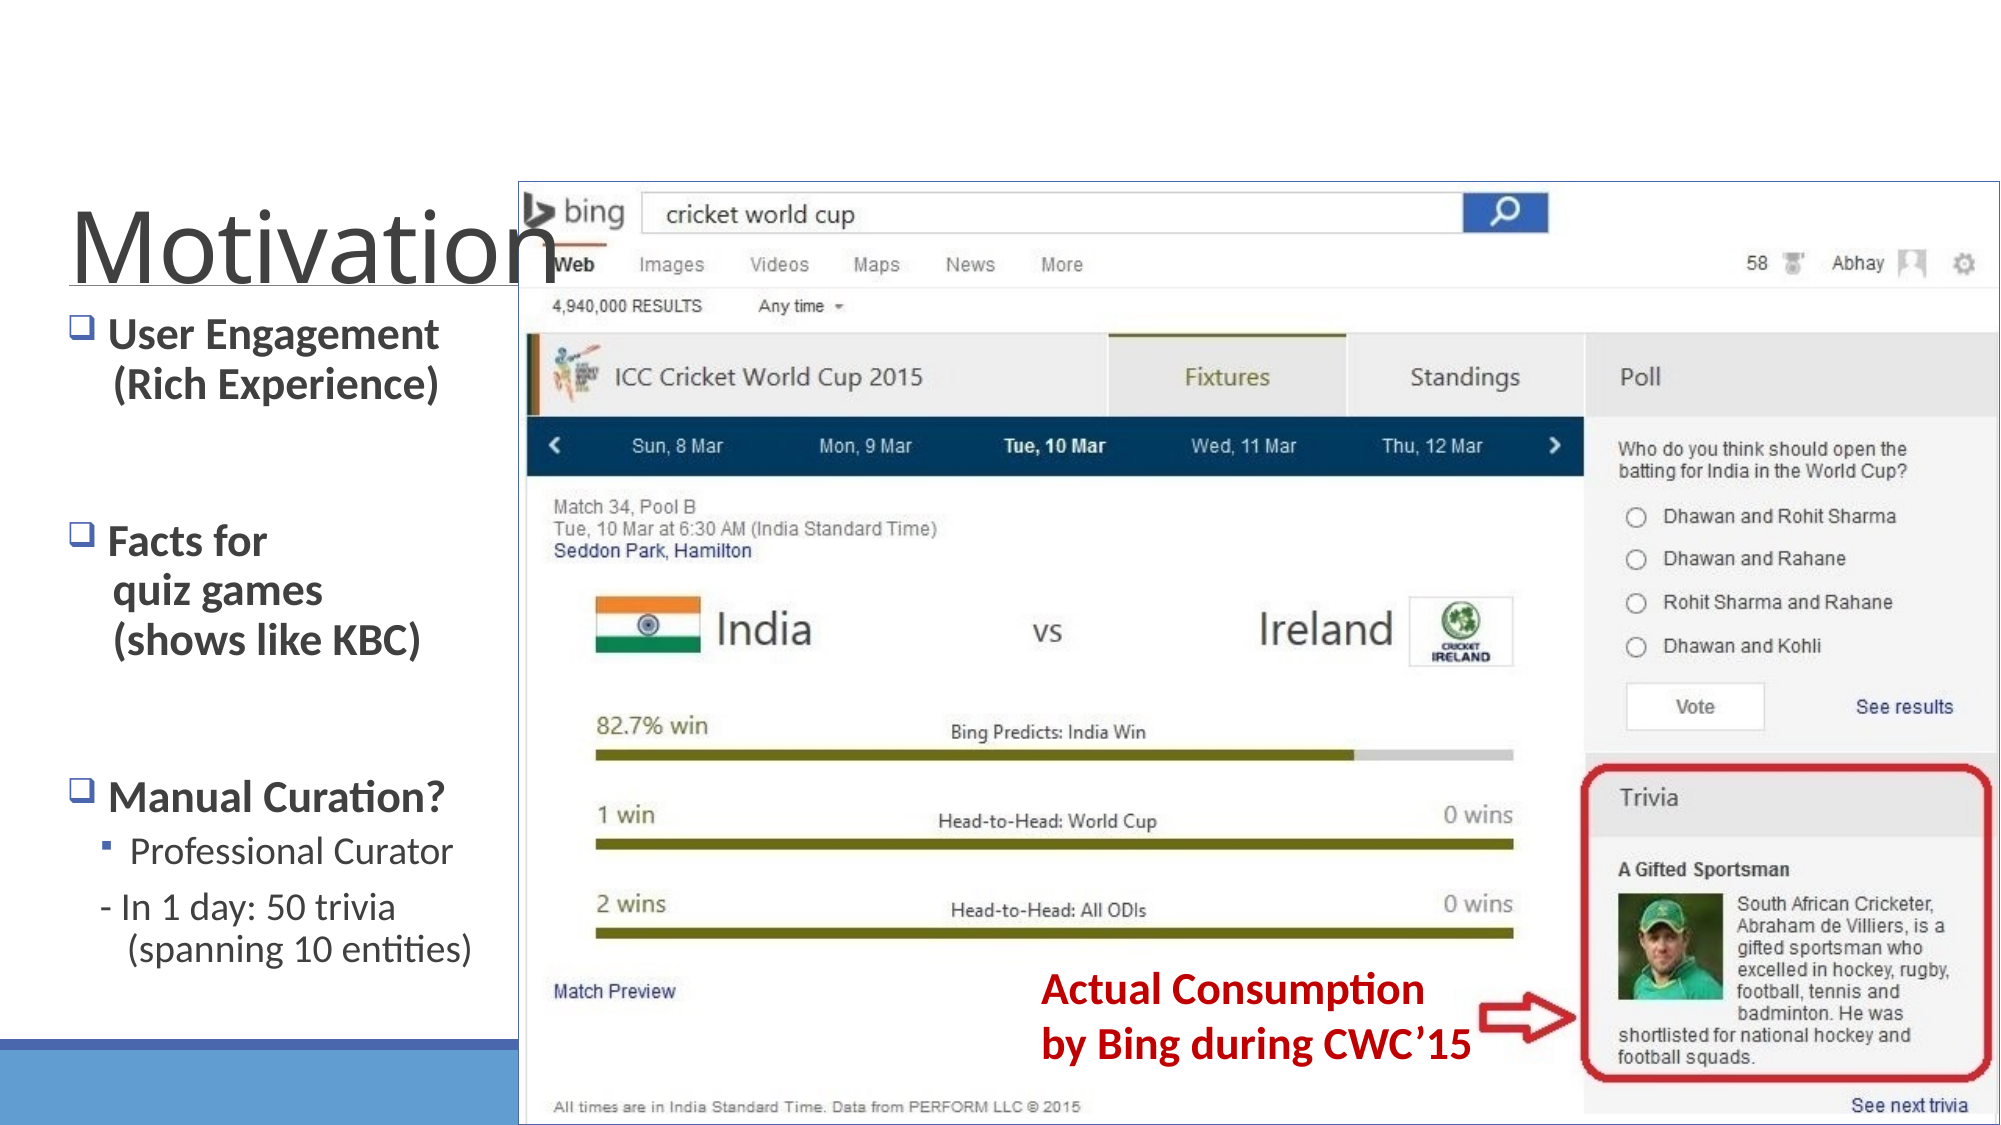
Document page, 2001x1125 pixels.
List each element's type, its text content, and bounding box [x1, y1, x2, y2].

list User Engagement (Rich Experience) Facts for quiz games (shows like KBC) Manual Curation? Professional Curator - In 1 day: 50 trivia (spanning 10 entities) [66, 302, 516, 1017]
picture [518, 180, 2000, 1125]
title Motivation [53, 181, 517, 312]
